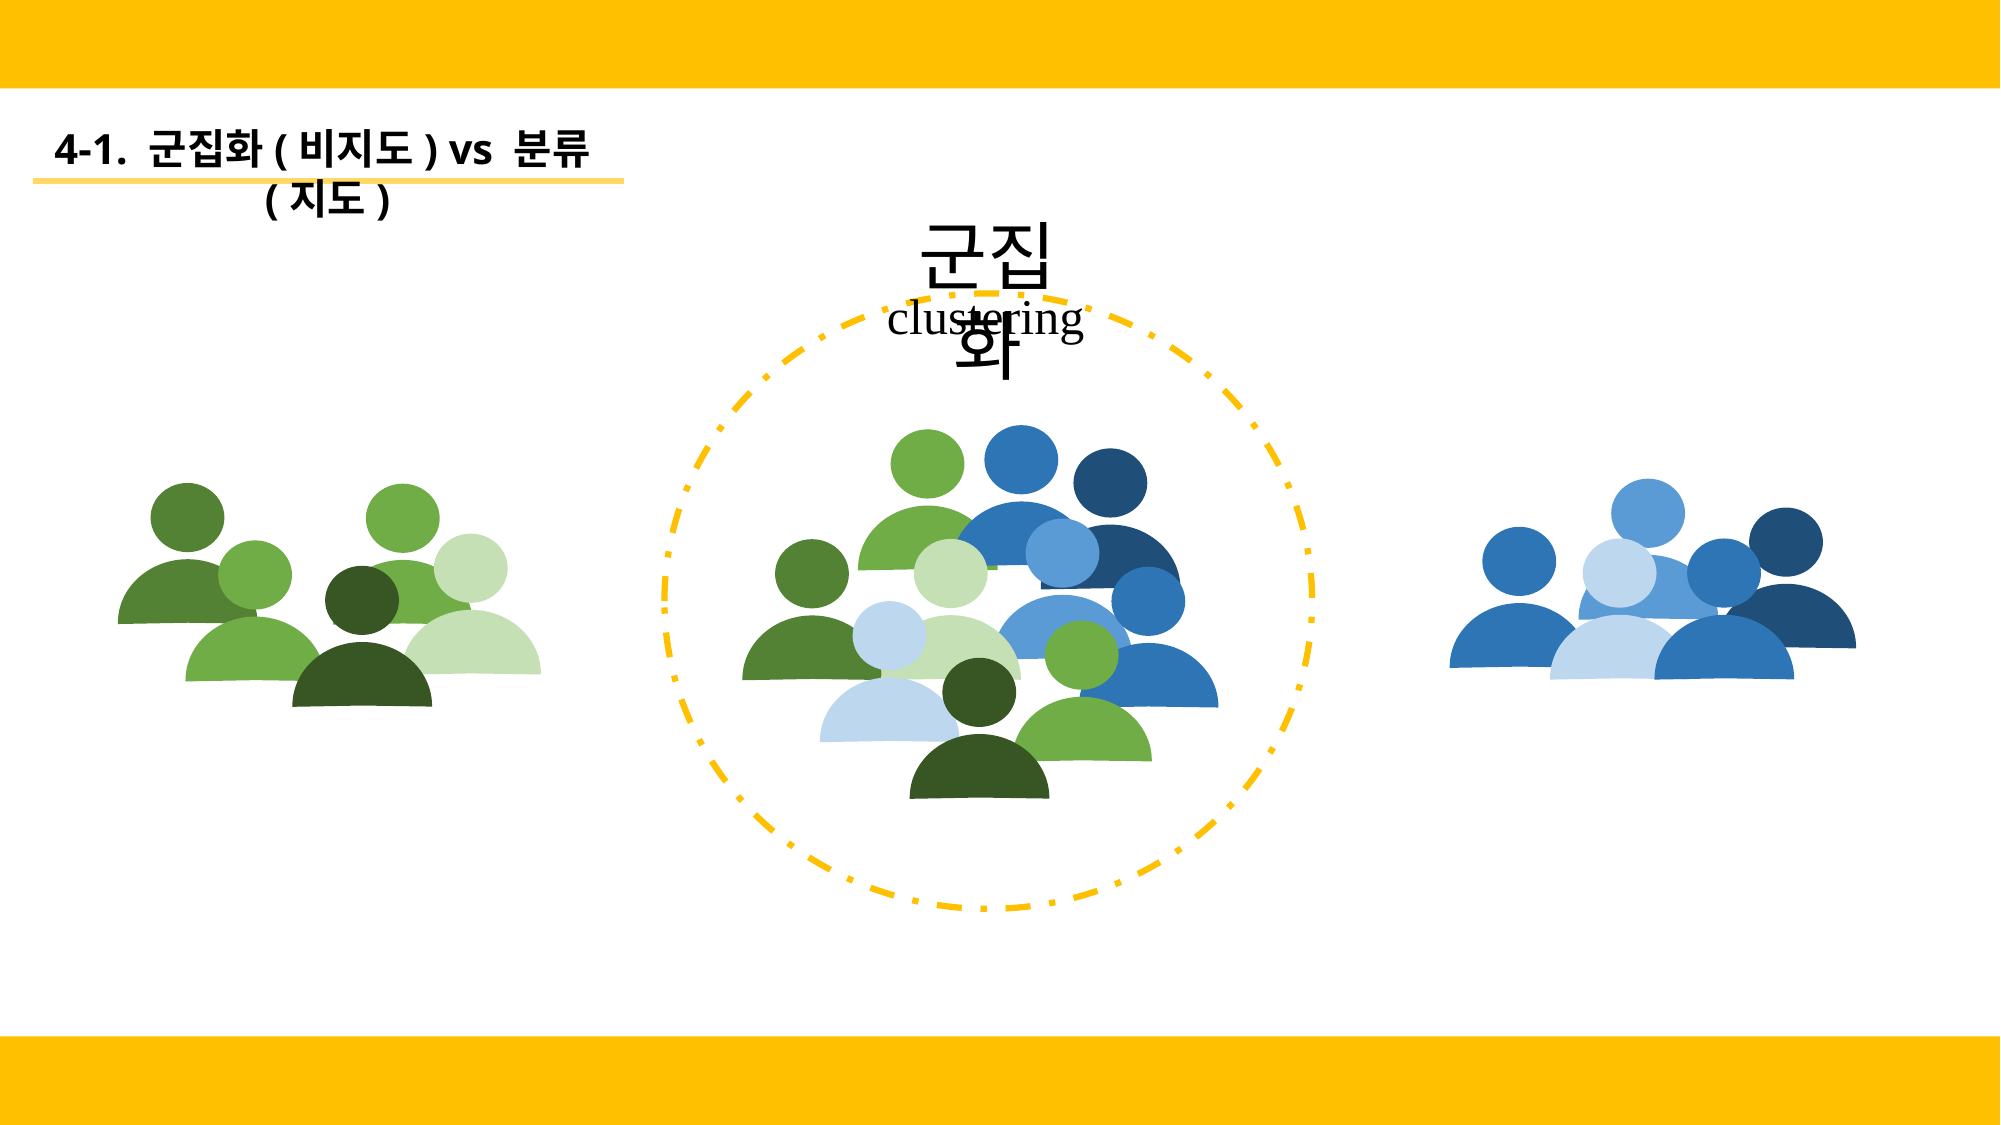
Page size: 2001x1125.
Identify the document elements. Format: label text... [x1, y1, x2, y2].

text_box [857, 429, 951, 601]
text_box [951, 425, 1092, 538]
text_box clustering [852, 277, 1119, 353]
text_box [1449, 478, 1856, 742]
text_box [0, 0, 2000, 89]
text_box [117, 482, 541, 769]
text_box [0, 1035, 2000, 1125]
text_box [1040, 448, 1181, 566]
text_box [663, 318, 1314, 910]
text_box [992, 518, 1133, 620]
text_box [909, 657, 1050, 861]
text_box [819, 601, 960, 805]
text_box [742, 539, 857, 743]
text_box 군집화 [869, 353, 1106, 398]
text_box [1078, 566, 1219, 770]
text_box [881, 538, 1021, 657]
text_box 4-1. 군집화(비지도) vs 분류(지도) [17, 115, 638, 231]
text_box 군집화 [869, 202, 1106, 277]
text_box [1012, 620, 1152, 824]
